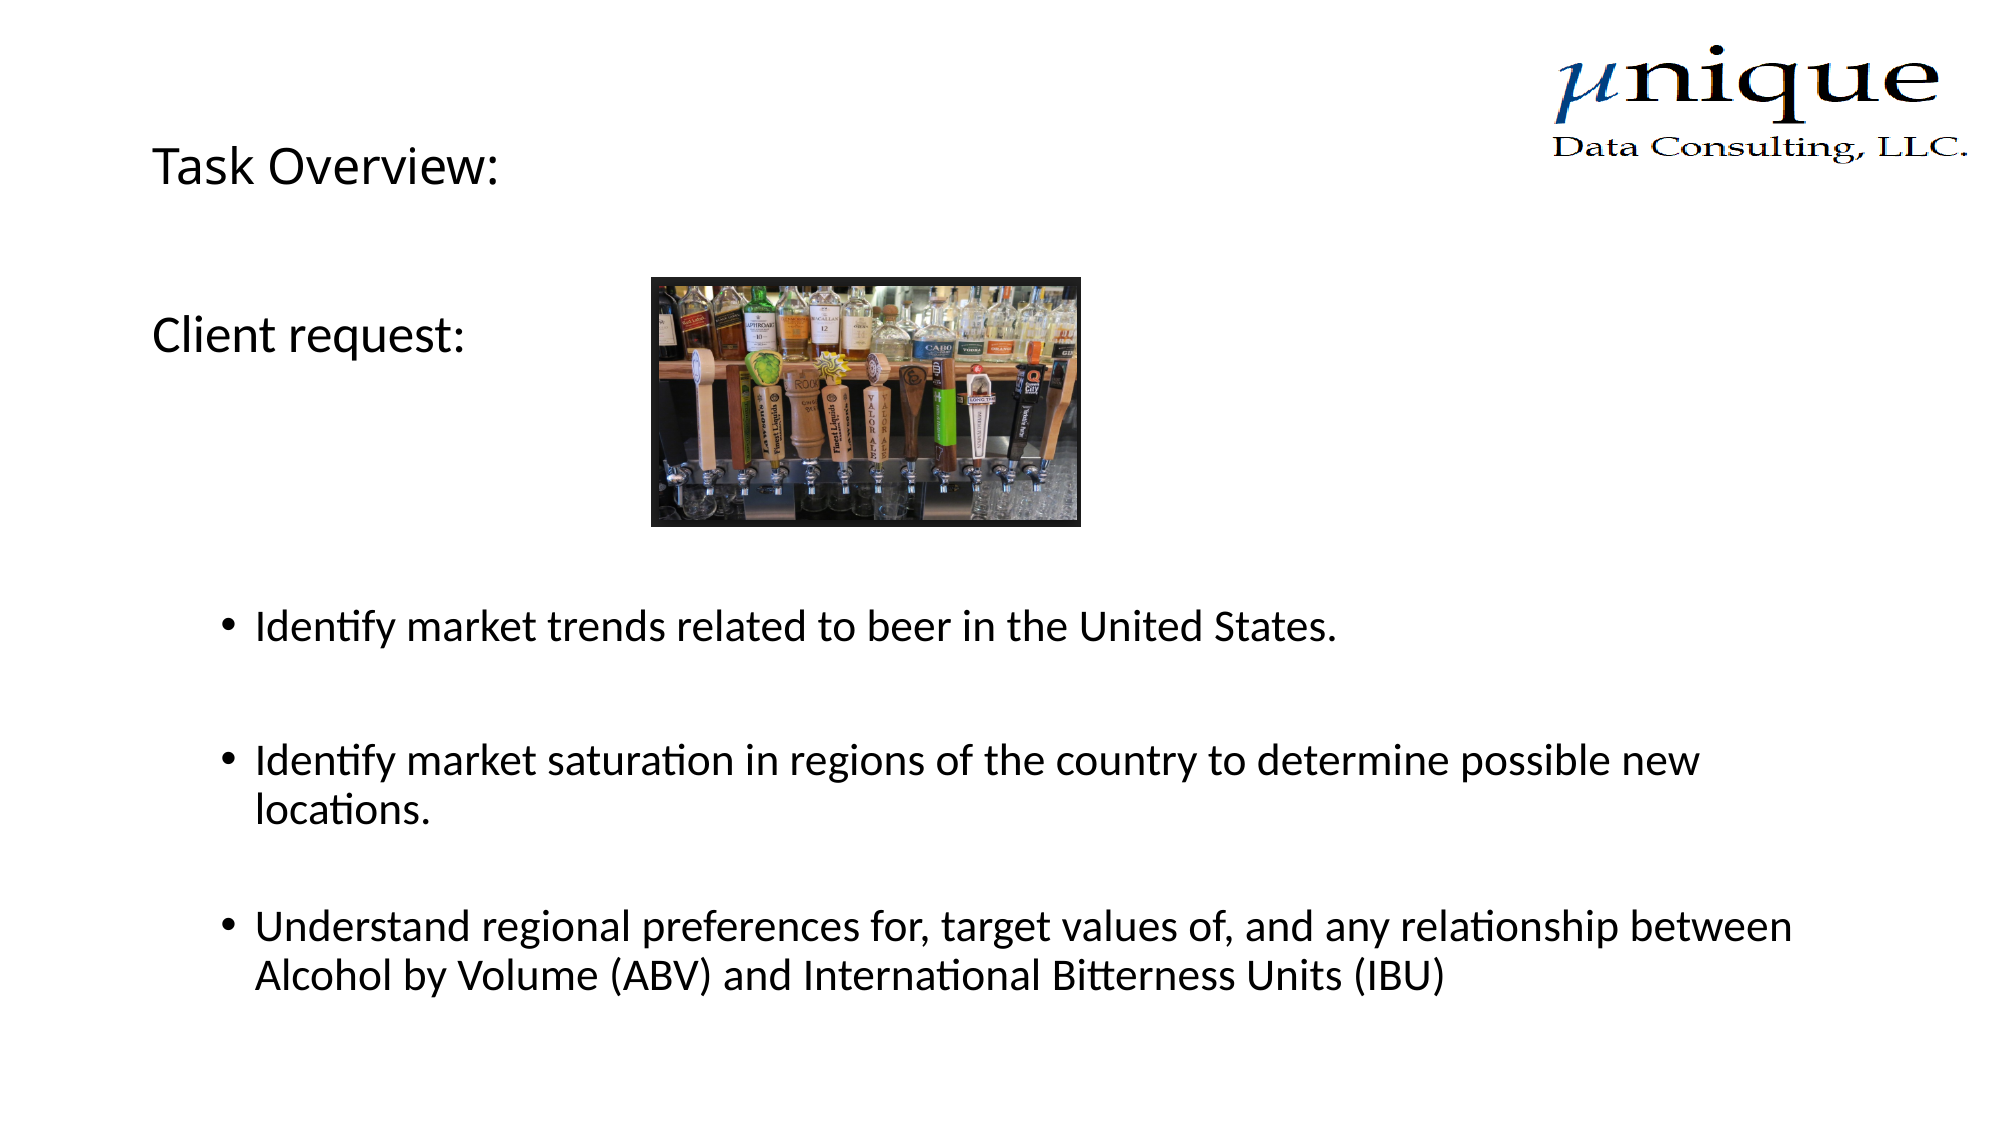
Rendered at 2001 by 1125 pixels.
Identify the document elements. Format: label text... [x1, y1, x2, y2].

picture [1530, 27, 1992, 175]
list Client request: Identify market trends related to beer in the United States. Identify market saturation in regions of the country to determine possible new locations. Understand regional preferences for, target values of, and any relationship between Alcohol by Volume (ABV) and International Bitterness Units (IBU) [137, 299, 1863, 1014]
title Task Overview: [137, 59, 1863, 278]
picture [651, 277, 1081, 527]
